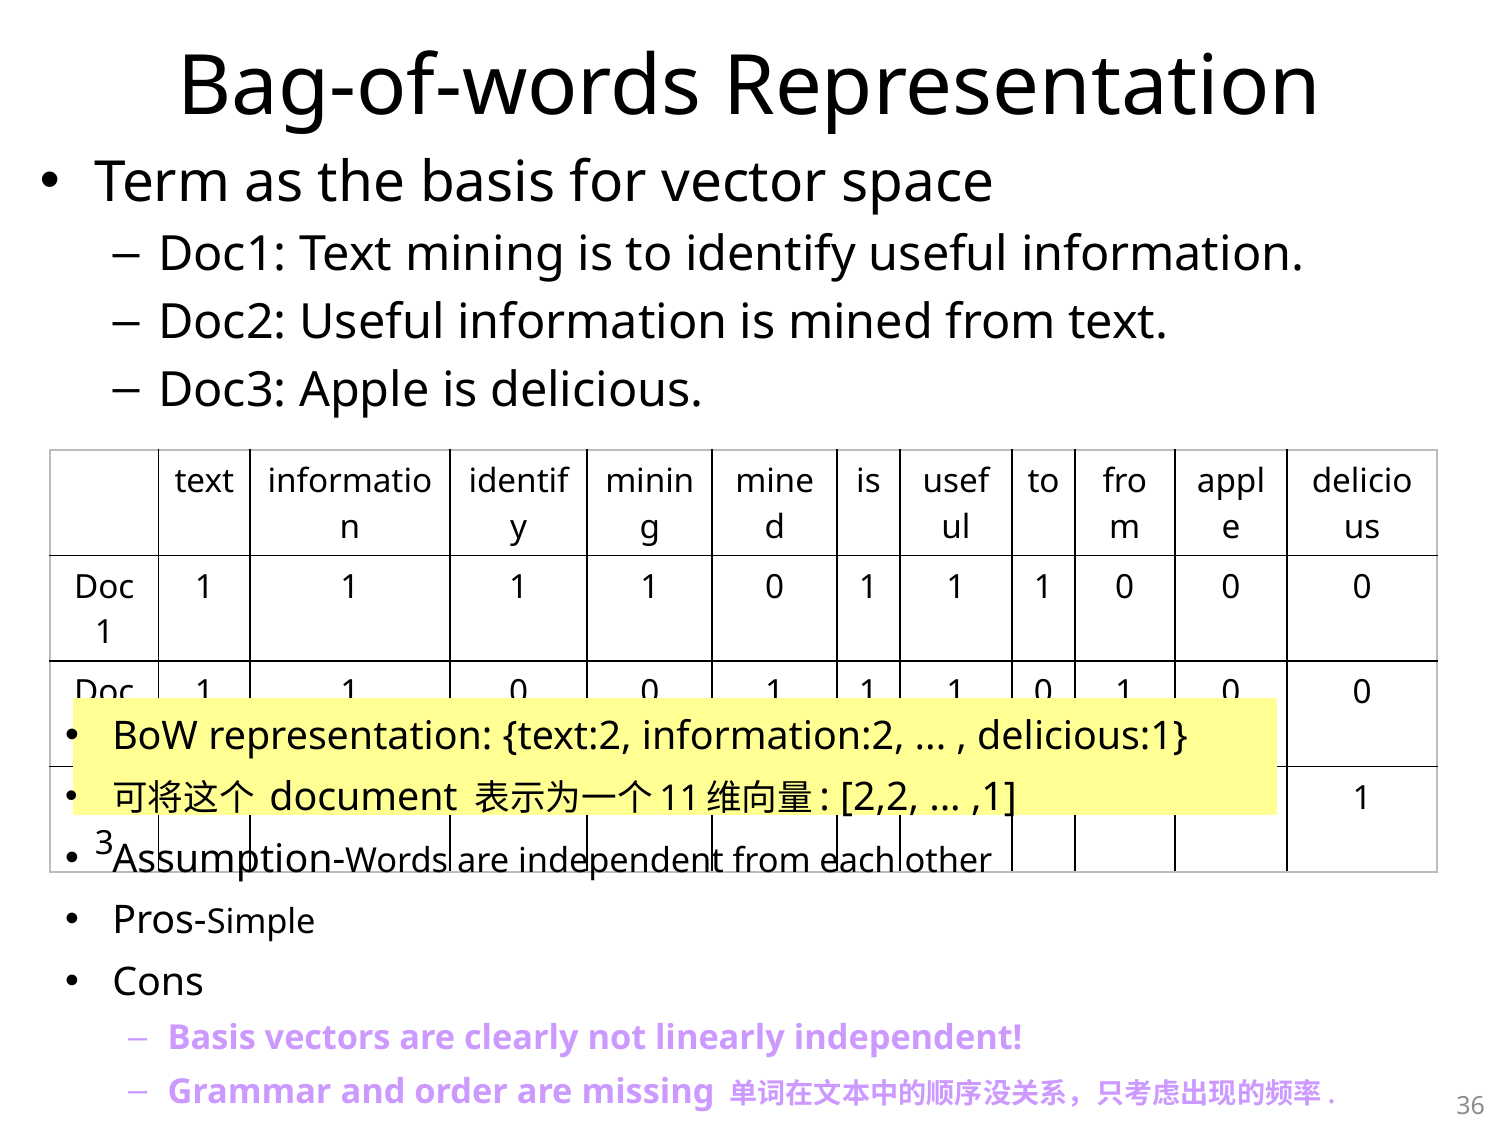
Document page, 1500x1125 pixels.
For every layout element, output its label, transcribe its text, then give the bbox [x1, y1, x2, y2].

table_cell 0 [1013, 662, 1074, 698]
slide_number 36 [1149, 1087, 1500, 1125]
table_cell 1 [838, 556, 899, 660]
table_cell 1 [1076, 662, 1174, 698]
table_header text [159, 451, 249, 555]
table_cell 0 [1288, 556, 1436, 660]
table_cell Doc2 [51, 662, 158, 699]
table_cell 1 [901, 662, 1011, 698]
table_cell 1 [588, 556, 711, 660]
table_cell 1 [159, 556, 249, 660]
table_header information [251, 451, 449, 555]
title Bag-of-words Representation [0, 0, 1500, 163]
table_header mining [588, 451, 711, 555]
table_cell 0 [451, 662, 586, 698]
table_cell 1 [1013, 556, 1074, 660]
table_cell 1 [159, 662, 249, 698]
table_header to [1013, 451, 1074, 555]
table_header [51, 451, 158, 555]
table_header identify [451, 451, 586, 555]
table_cell 1 [451, 556, 586, 660]
table_cell 1 [901, 556, 1011, 660]
table_header from [1076, 451, 1174, 555]
text_box BoW representation: {text:2, information:2, ... , delicious:1} 可将这个 document 表示为一个11维向量: [2,2, ... ,1] Assumption-Words are independent from each other Pros-Simple Cons Basis vectors are clearly not linearly independent! Grammar and order are missing 单词在文本中的顺序没关系，只考虑出现的频率. [49, 699, 1475, 1125]
table_cell 1 [838, 662, 899, 698]
table_cell Doc1 [51, 556, 158, 660]
table_cell 1 [713, 662, 836, 698]
table_cell 0 [1288, 662, 1436, 699]
table_cell 0 [1176, 556, 1286, 660]
list Term as the basis for vector space Doc1: Text mining is to identify useful information. Doc2: Useful information is mined from text. Doc3: Apple is delicious. [24, 137, 1475, 425]
table_header delicious [1288, 451, 1436, 555]
table_cell 0 [1176, 662, 1286, 699]
table_header apple [1176, 451, 1286, 555]
table_cell 0 [588, 662, 711, 698]
table_cell 0 [1076, 556, 1174, 660]
table_cell 0 [713, 556, 836, 660]
table_cell 1 [251, 662, 449, 698]
table_header mined [713, 451, 836, 555]
table_cell 1 [251, 556, 449, 660]
table_header is [838, 451, 899, 555]
table_header useful [901, 451, 1011, 555]
